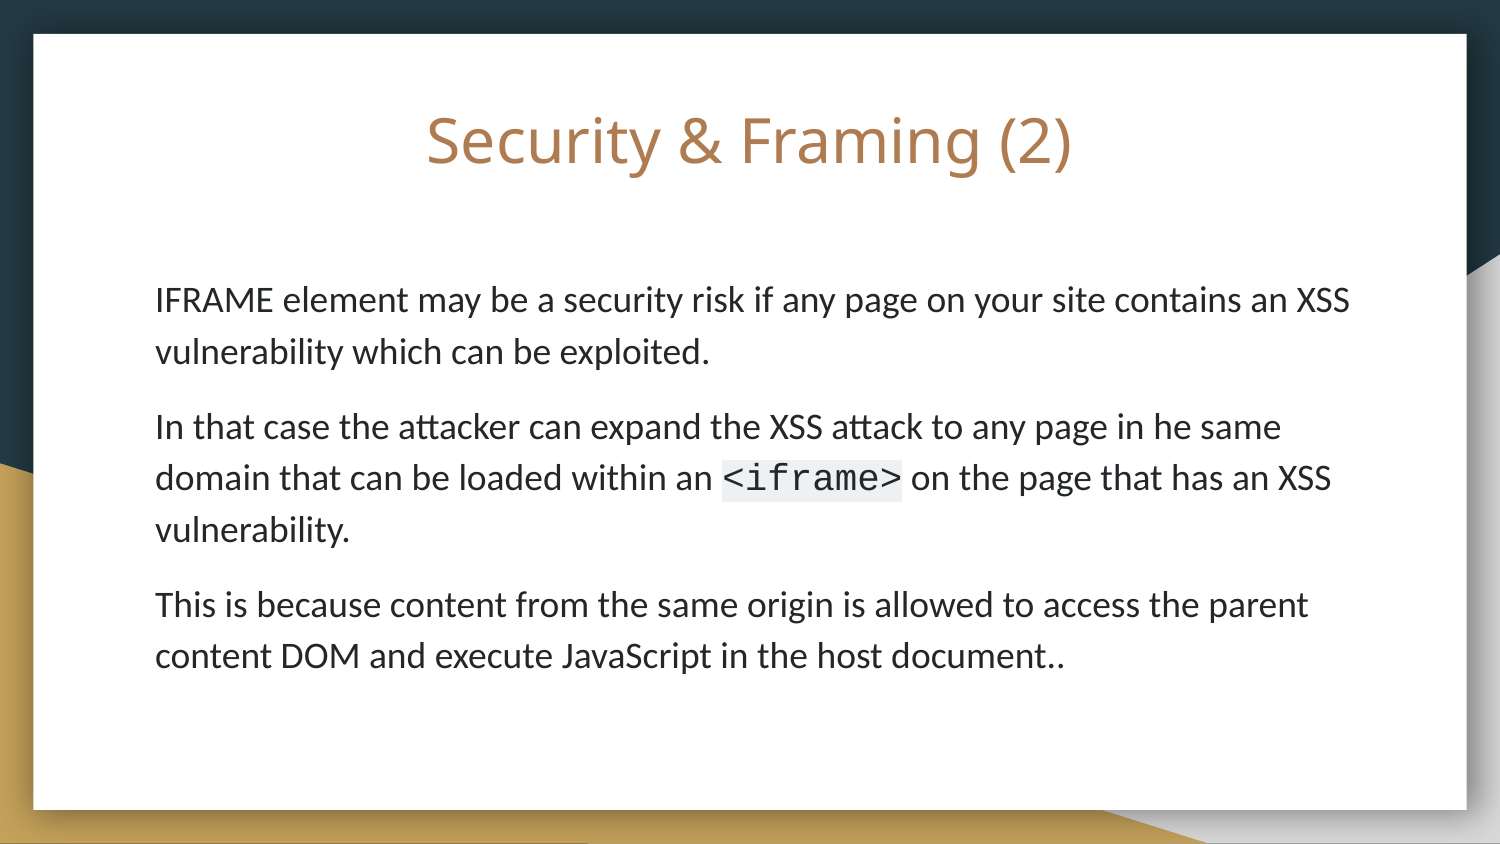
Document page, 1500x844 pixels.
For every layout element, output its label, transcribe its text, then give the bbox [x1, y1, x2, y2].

title Security & Framing (2) [134, 86, 1366, 244]
list IFRAME element may be a security risk if any page on your site contains an XSS vulnerability which can be exploited. In that case the attacker can expand the XSS attack to any page in he same domain that can be loaded within an <iframe> on the page that has an XSS vulnerability. This is because content from the same origin is allowed to access the parent content DOM and execute JavaScript in the host document.. [140, 253, 1372, 726]
